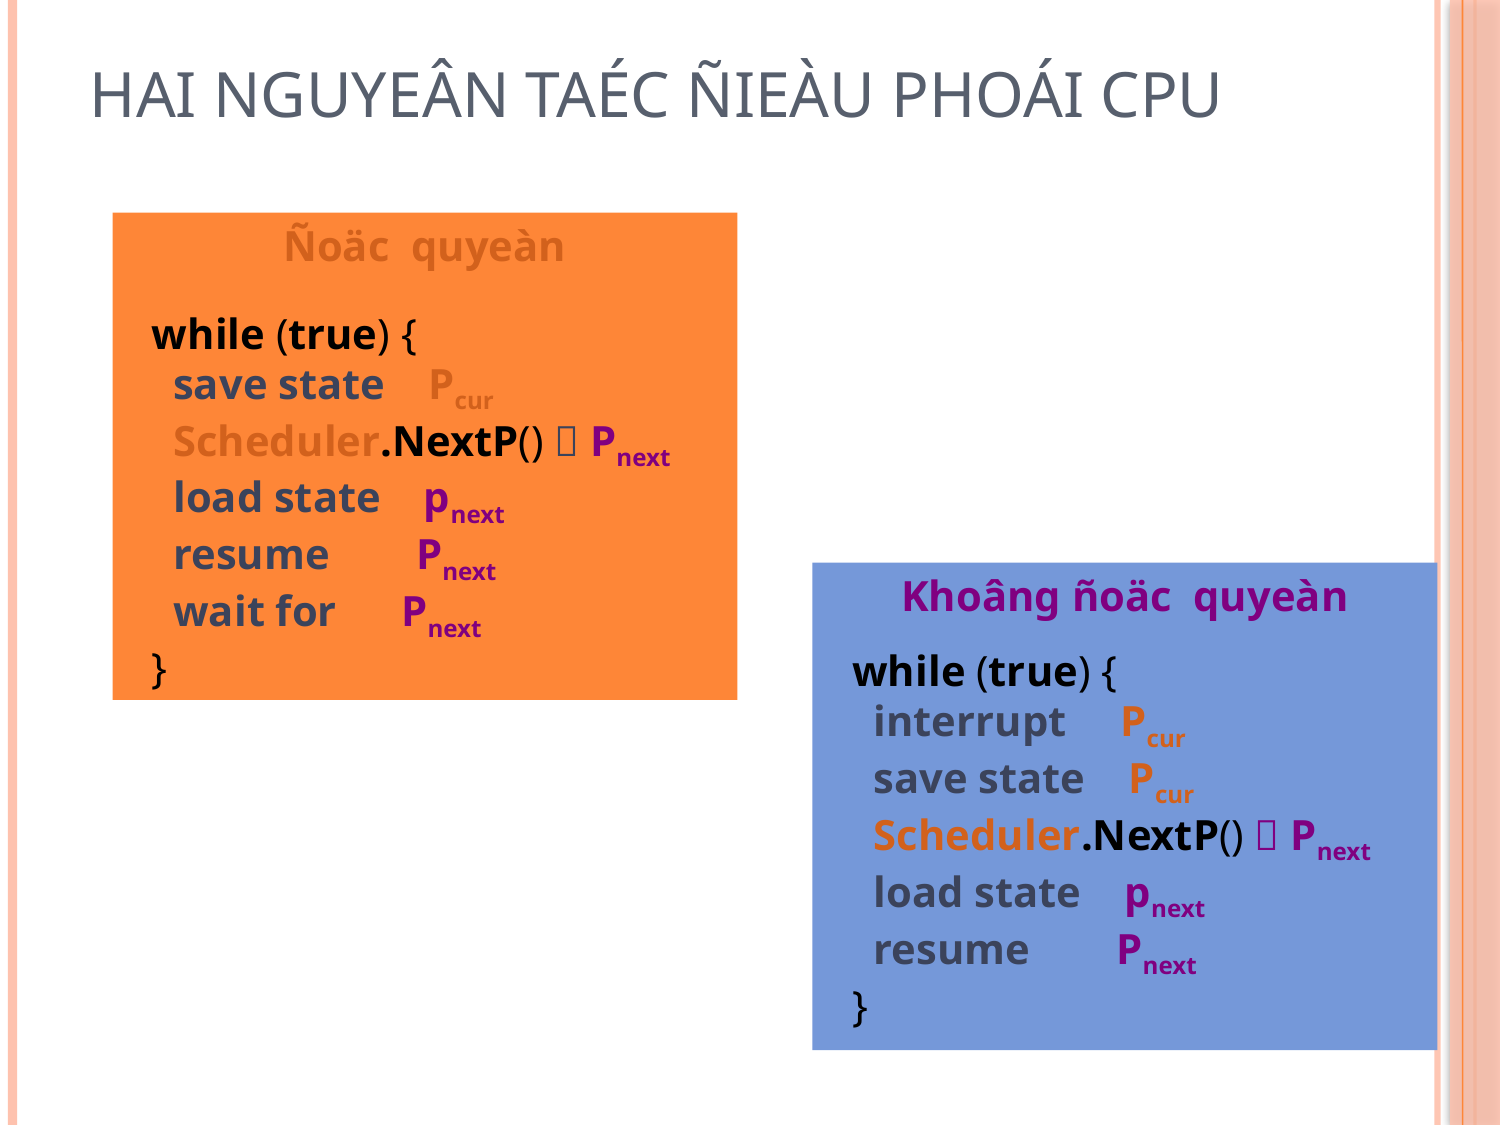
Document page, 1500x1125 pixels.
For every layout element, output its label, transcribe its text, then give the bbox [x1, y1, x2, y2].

title Hai nguyeân taéc ñieàu phoái CPU [75, 0, 1300, 138]
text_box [811, 561, 1438, 1051]
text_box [111, 211, 738, 701]
